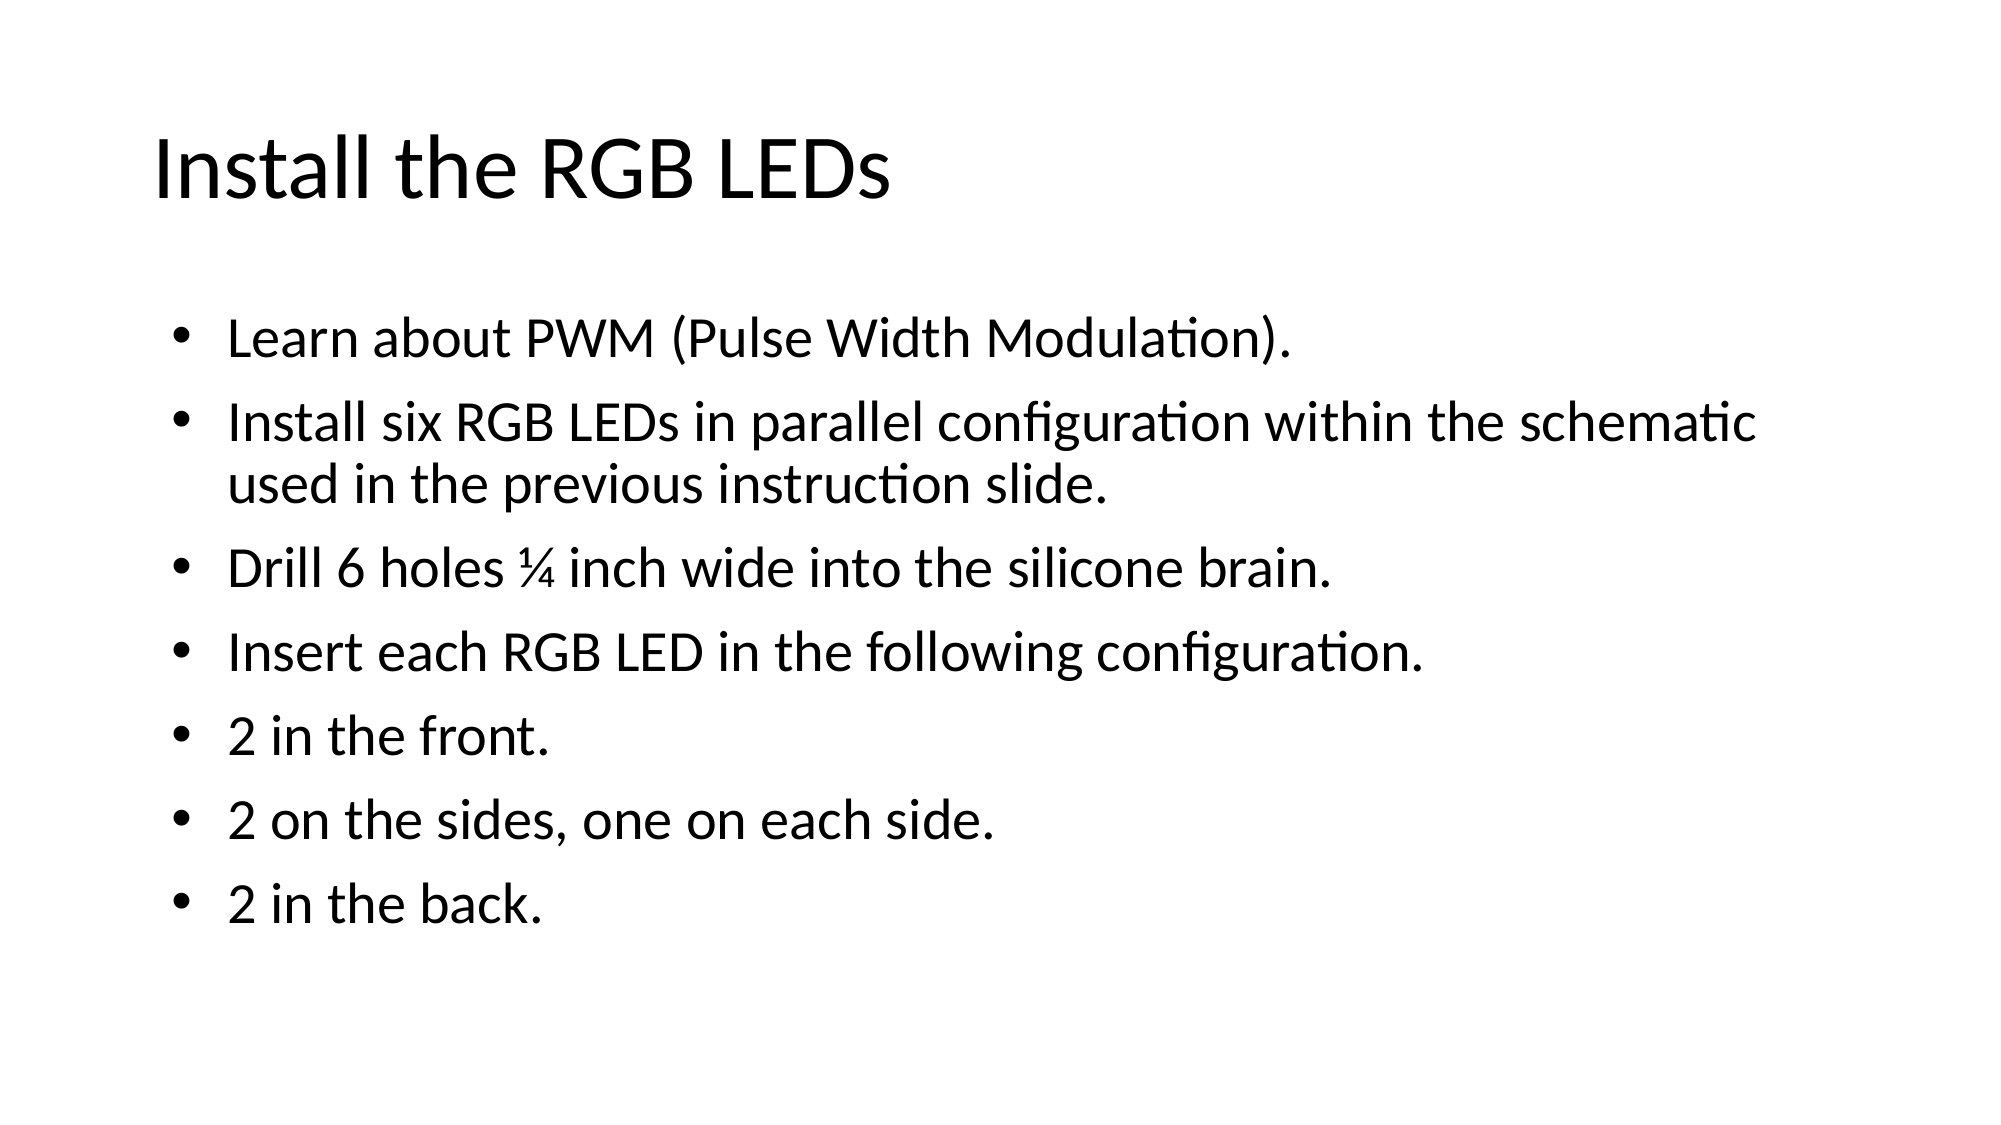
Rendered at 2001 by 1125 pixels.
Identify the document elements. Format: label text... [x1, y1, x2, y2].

title Install the RGB LEDs [137, 59, 1863, 278]
list Learn about PWM (Pulse Width Modulation). Install six RGB LEDs in parallel configuration within the schematic used in the previous instruction slide. Drill 6 holes ¼ inch wide into the silicone brain. Insert each RGB LED in the following configuration. 2 in the front. 2 on the sides, one on each side. 2 in the back. [137, 299, 1863, 1014]
